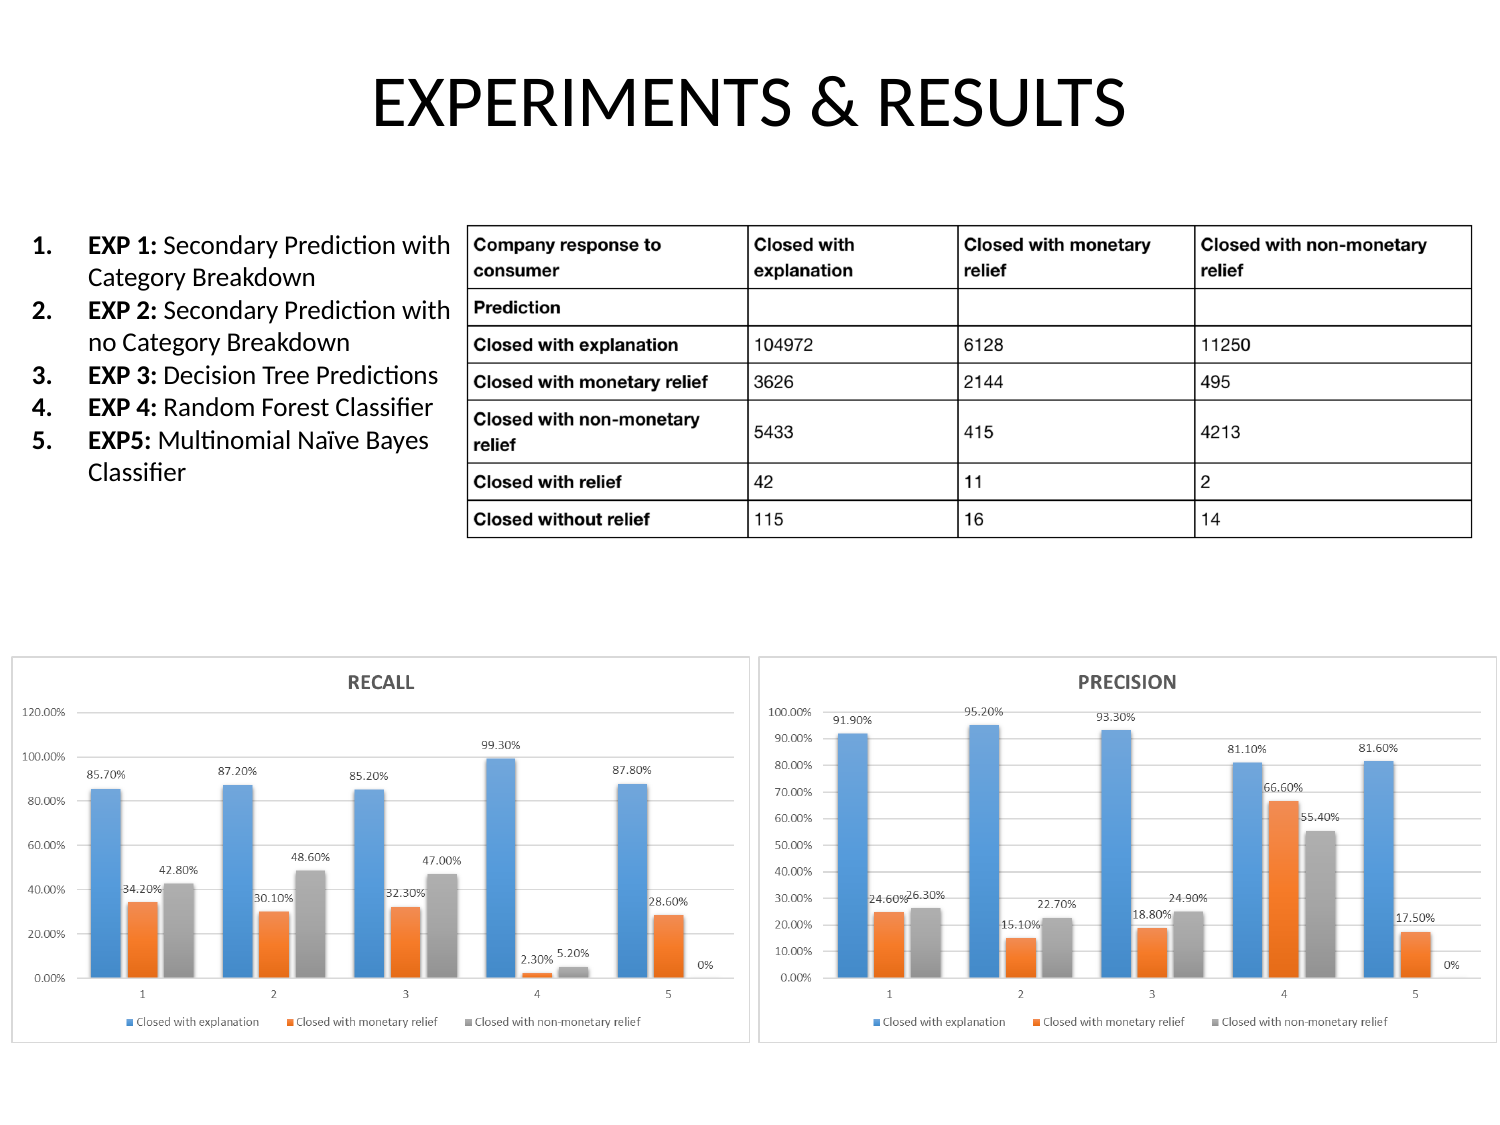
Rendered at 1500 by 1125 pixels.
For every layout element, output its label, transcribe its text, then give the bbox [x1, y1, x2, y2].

title EXPERIMENTS & RESULTS [75, 45, 1425, 149]
picture [757, 656, 1497, 1043]
picture [463, 221, 1475, 541]
text_box EXP 1: Secondary Prediction with Category Breakdown EXP 2: Secondary Prediction with no Category Breakdown EXP 3: Decision Tree Predictions EXP 4: Random Forest Classifier EXP5: Multinomial Naïve Bayes Classifier [17, 219, 465, 495]
picture [11, 656, 751, 1043]
